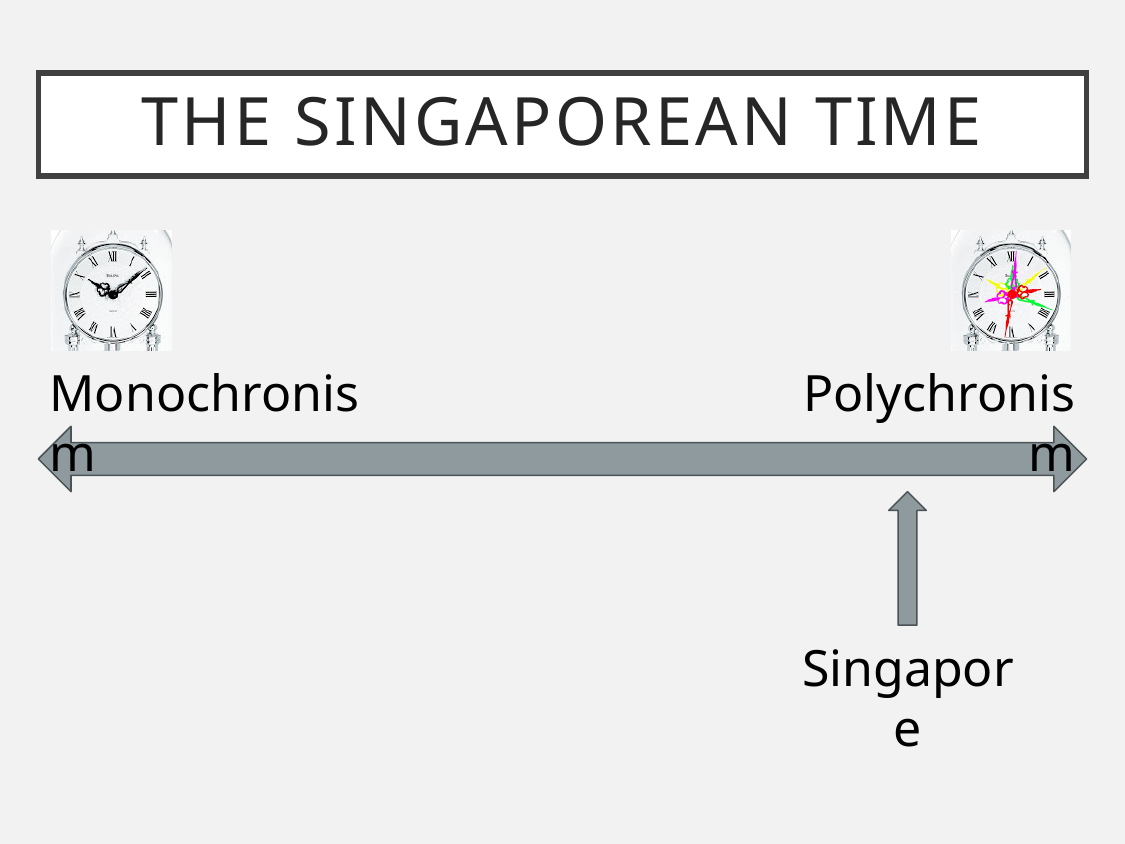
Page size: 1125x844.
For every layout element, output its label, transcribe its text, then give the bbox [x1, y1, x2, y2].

text_box [38, 426, 1087, 492]
text_box Singapore [778, 625, 1037, 691]
title The Singaporean time [36, 70, 1089, 179]
text_box Polychronism [778, 350, 1087, 416]
picture [951, 230, 1071, 351]
text_box Monochronism [38, 350, 376, 416]
picture [51, 230, 172, 351]
text_box [888, 491, 927, 625]
